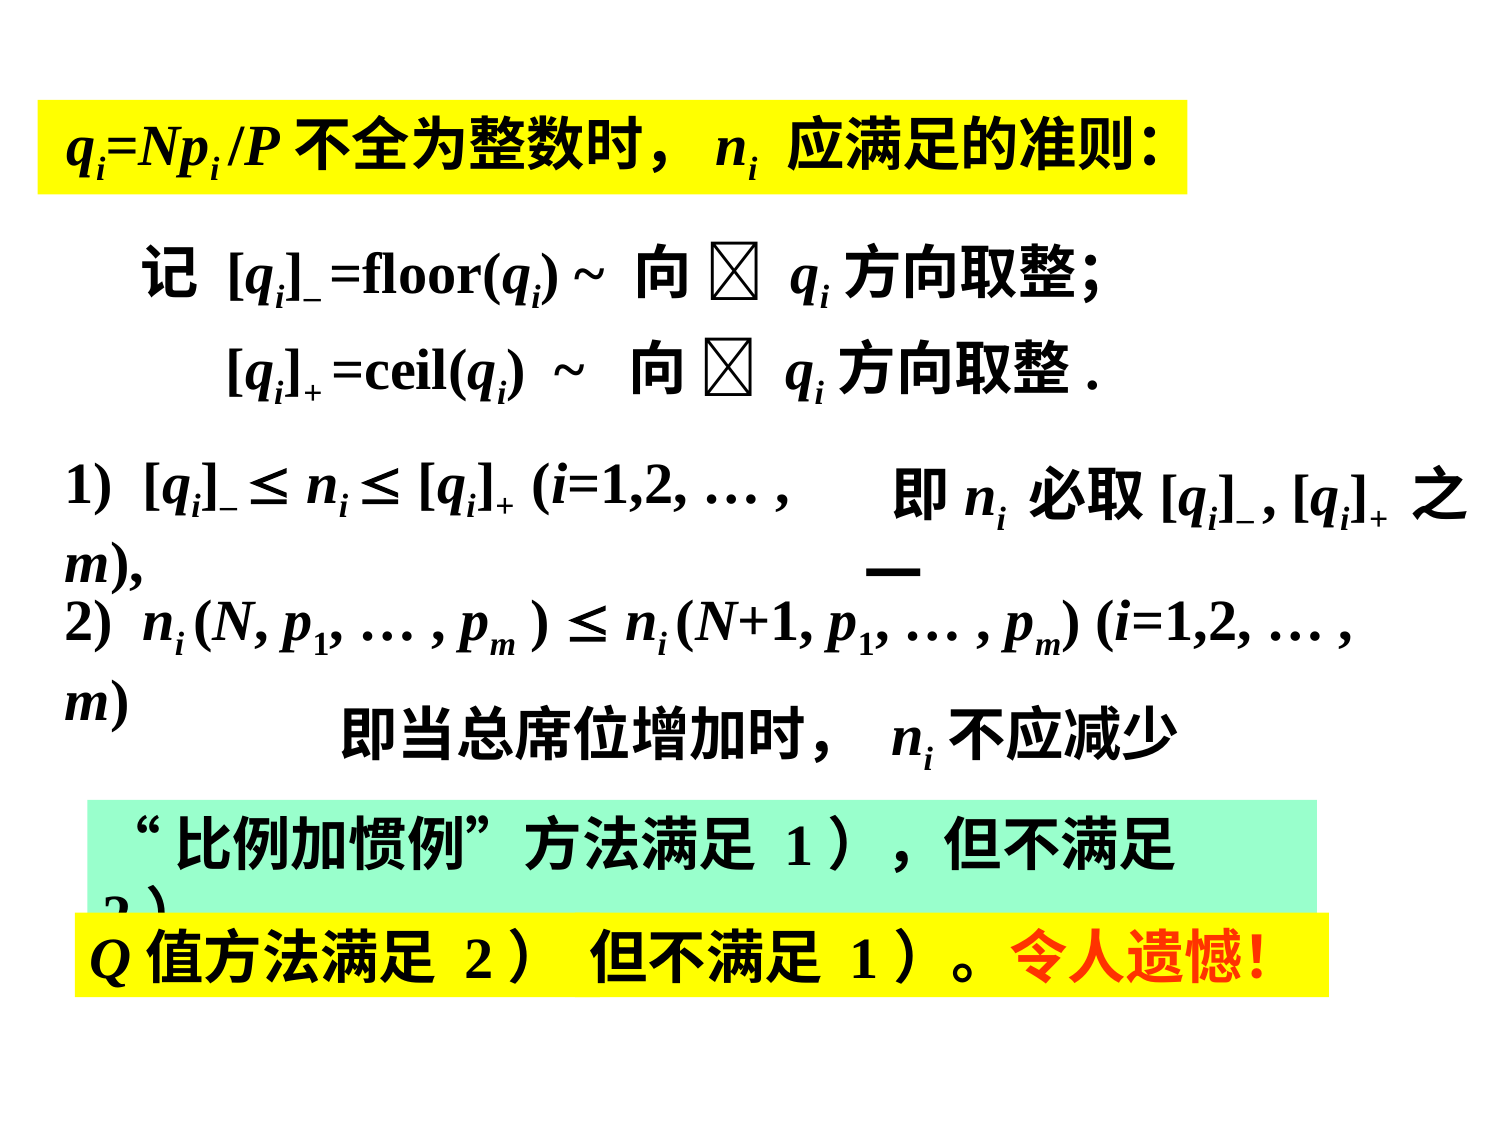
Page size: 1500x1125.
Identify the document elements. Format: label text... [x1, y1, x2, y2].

text_box 但不满足 1）。令人遗憾！ [574, 912, 1329, 998]
text_box 2) ni (N, p1, … , pm )  ni (N+1, p1, … , pm) (i=1,2, … , m) [50, 574, 1438, 749]
text_box qi=Npi /P不全为整数时，ni 应满足的准则： [37, 99, 1188, 195]
text_box 即ni 必取[qi]– , [qi]+ 之一 [849, 449, 1500, 615]
text_box “比例加惯例”方法满足 1），但不满足 2） [87, 799, 1317, 912]
text_box 1) [qi]–  ni  [qi]+ (i=1,2, … , m), [49, 437, 875, 602]
text_box Q值方法满足 2）, [74, 912, 574, 998]
text_box 记 [qi]– =floor(qi) ~ 向  qi方向取整； [qi]+ =ceil(qi) ~ 向  qi方向取整. [112, 212, 1105, 419]
text_box 即当总席位增加时， ni不应减少 [324, 689, 1200, 785]
